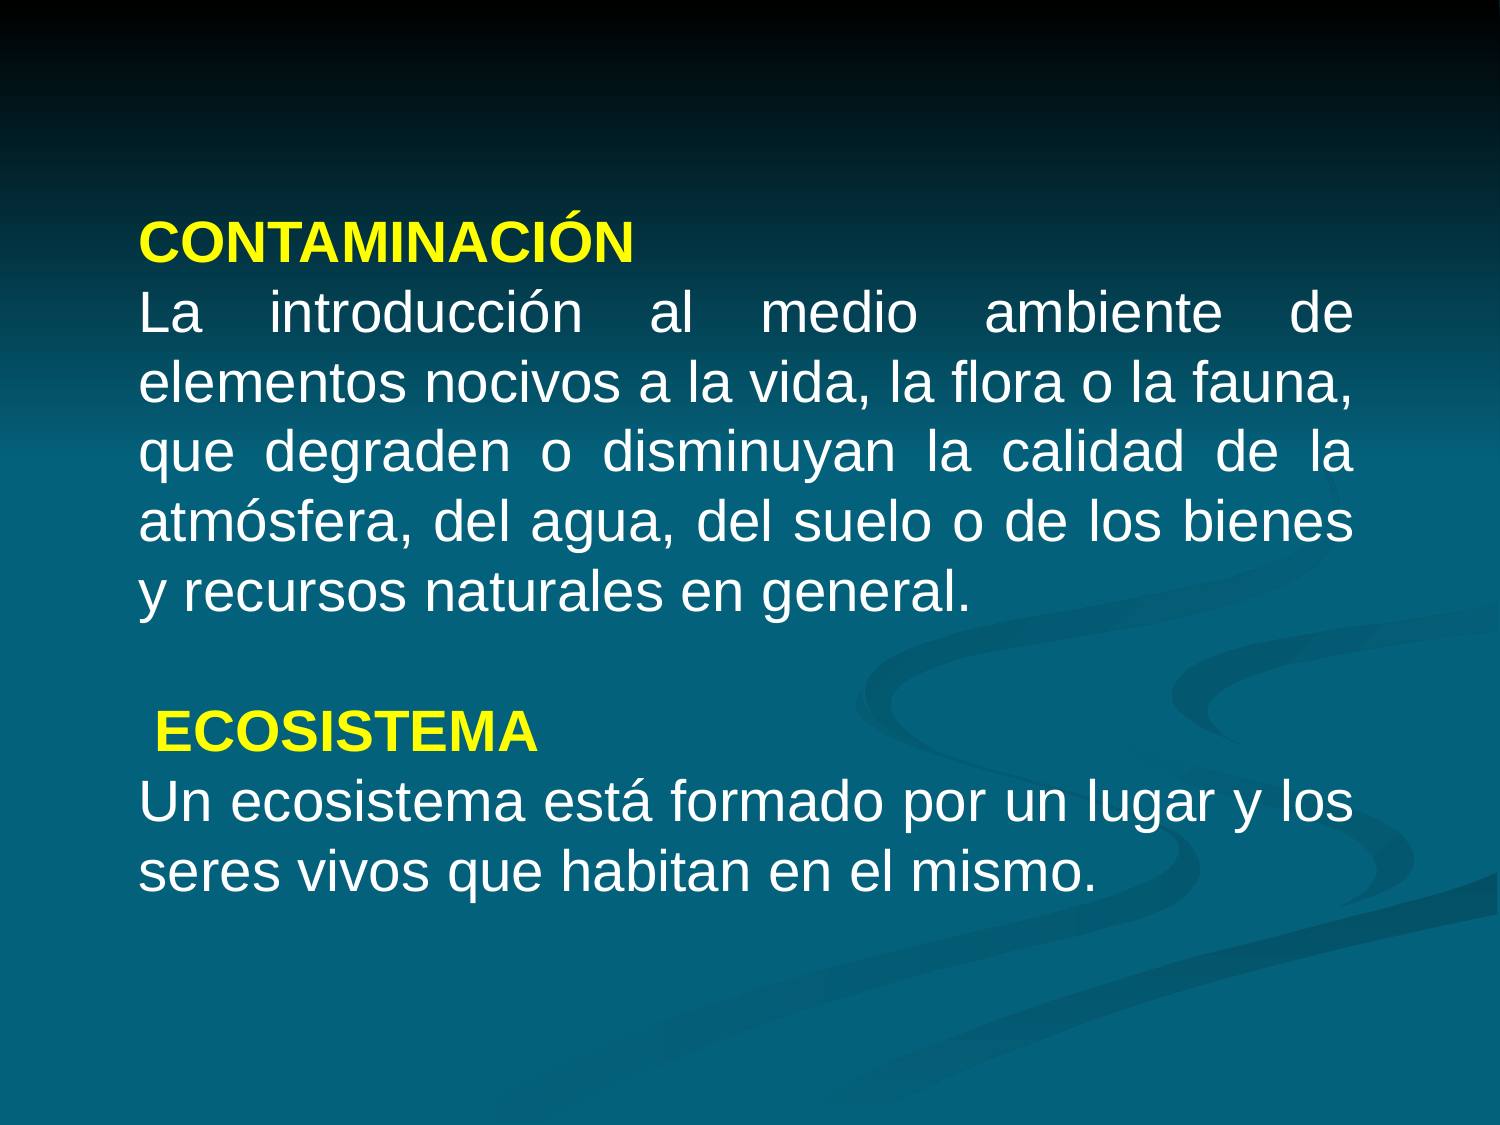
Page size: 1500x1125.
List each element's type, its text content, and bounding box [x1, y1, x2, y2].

text_box CONTAMINACIÓN La introducción al medio ambiente de elementos nocivos a la vida, la flora o la fauna, que degraden o disminuyan la calidad de la atmósfera, del agua, del suelo o de los bienes y recursos naturales en general. ECOSISTEMA Un ecosistema está formado por un lugar y los seres vivos que habitan en el mismo. [123, 196, 1372, 1051]
